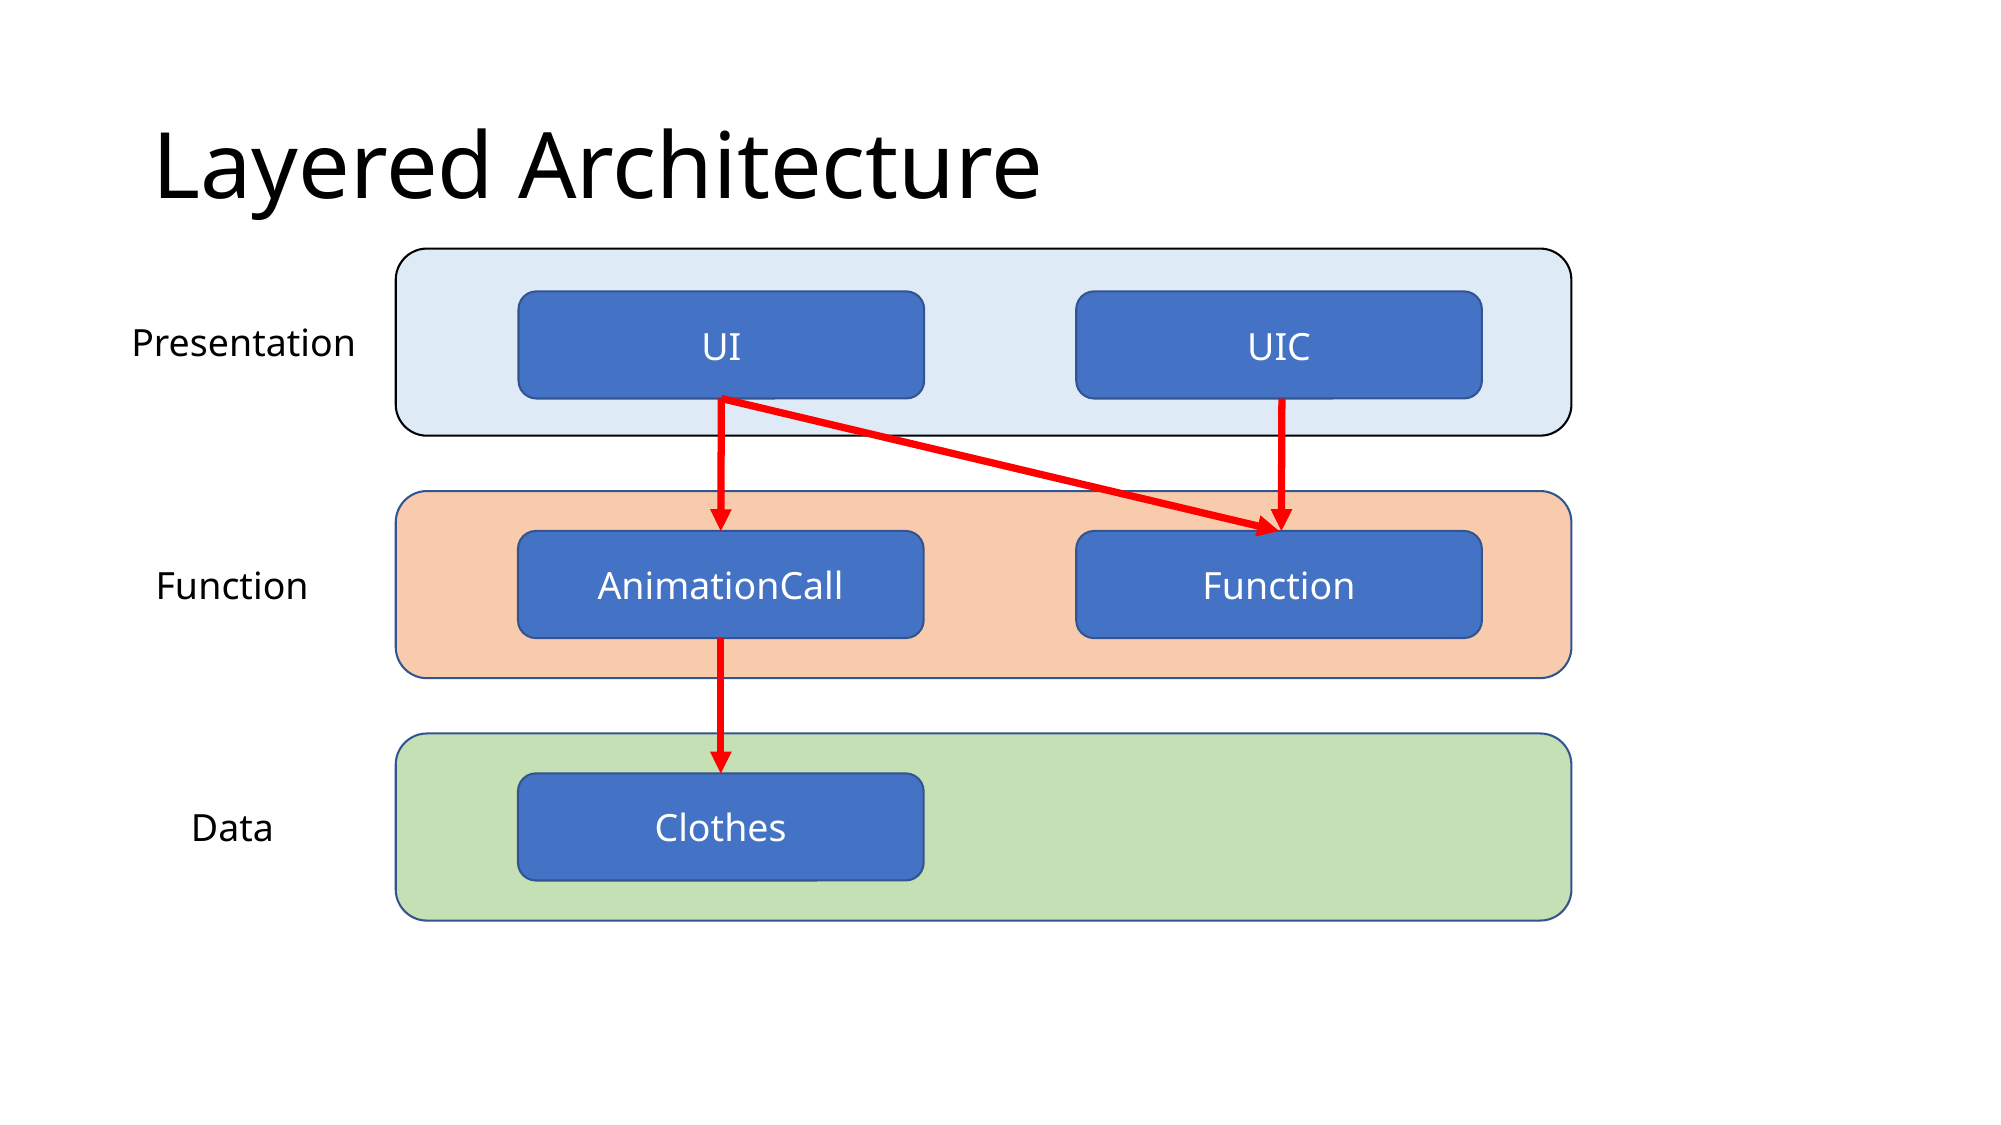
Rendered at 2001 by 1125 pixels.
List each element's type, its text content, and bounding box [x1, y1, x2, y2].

text_box Data [176, 796, 289, 857]
text_box [724, 490, 1573, 680]
text_box UI [517, 290, 926, 400]
text_box AnimationCall [516, 529, 925, 640]
text_box Function [1075, 529, 1483, 640]
text_box [394, 732, 1573, 922]
text_box Clothes [516, 772, 925, 882]
text_box Presentation [116, 311, 372, 372]
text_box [721, 398, 1280, 531]
text_box Function [140, 554, 324, 614]
text_box [394, 247, 1573, 437]
text_box [394, 490, 719, 680]
text_box UIC [1075, 290, 1483, 400]
title Layered Architecture [137, 59, 1863, 278]
